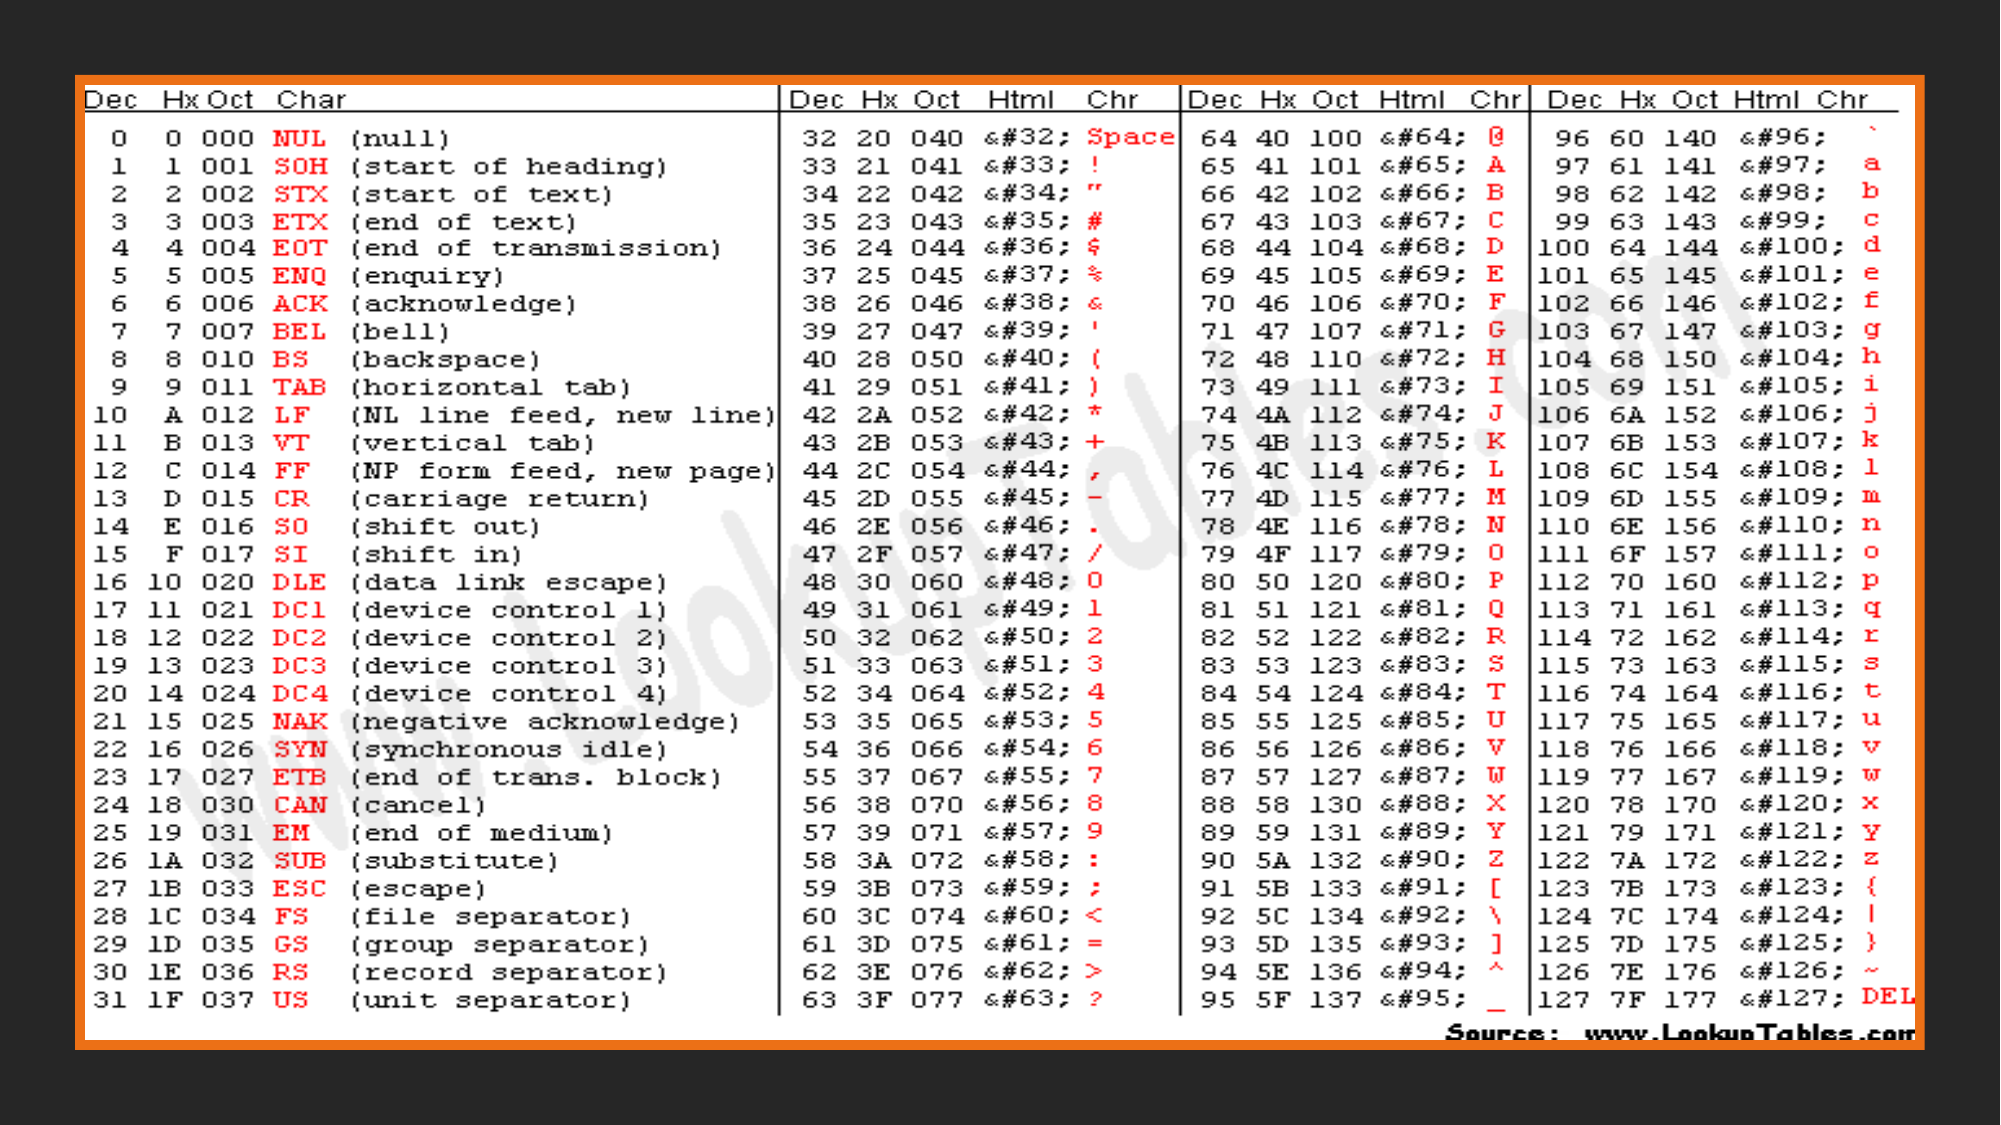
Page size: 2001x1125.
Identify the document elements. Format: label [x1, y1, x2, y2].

picture [85, 84, 1915, 1040]
text_box [0, 0, 2000, 1125]
text_box [74, 74, 1926, 1051]
